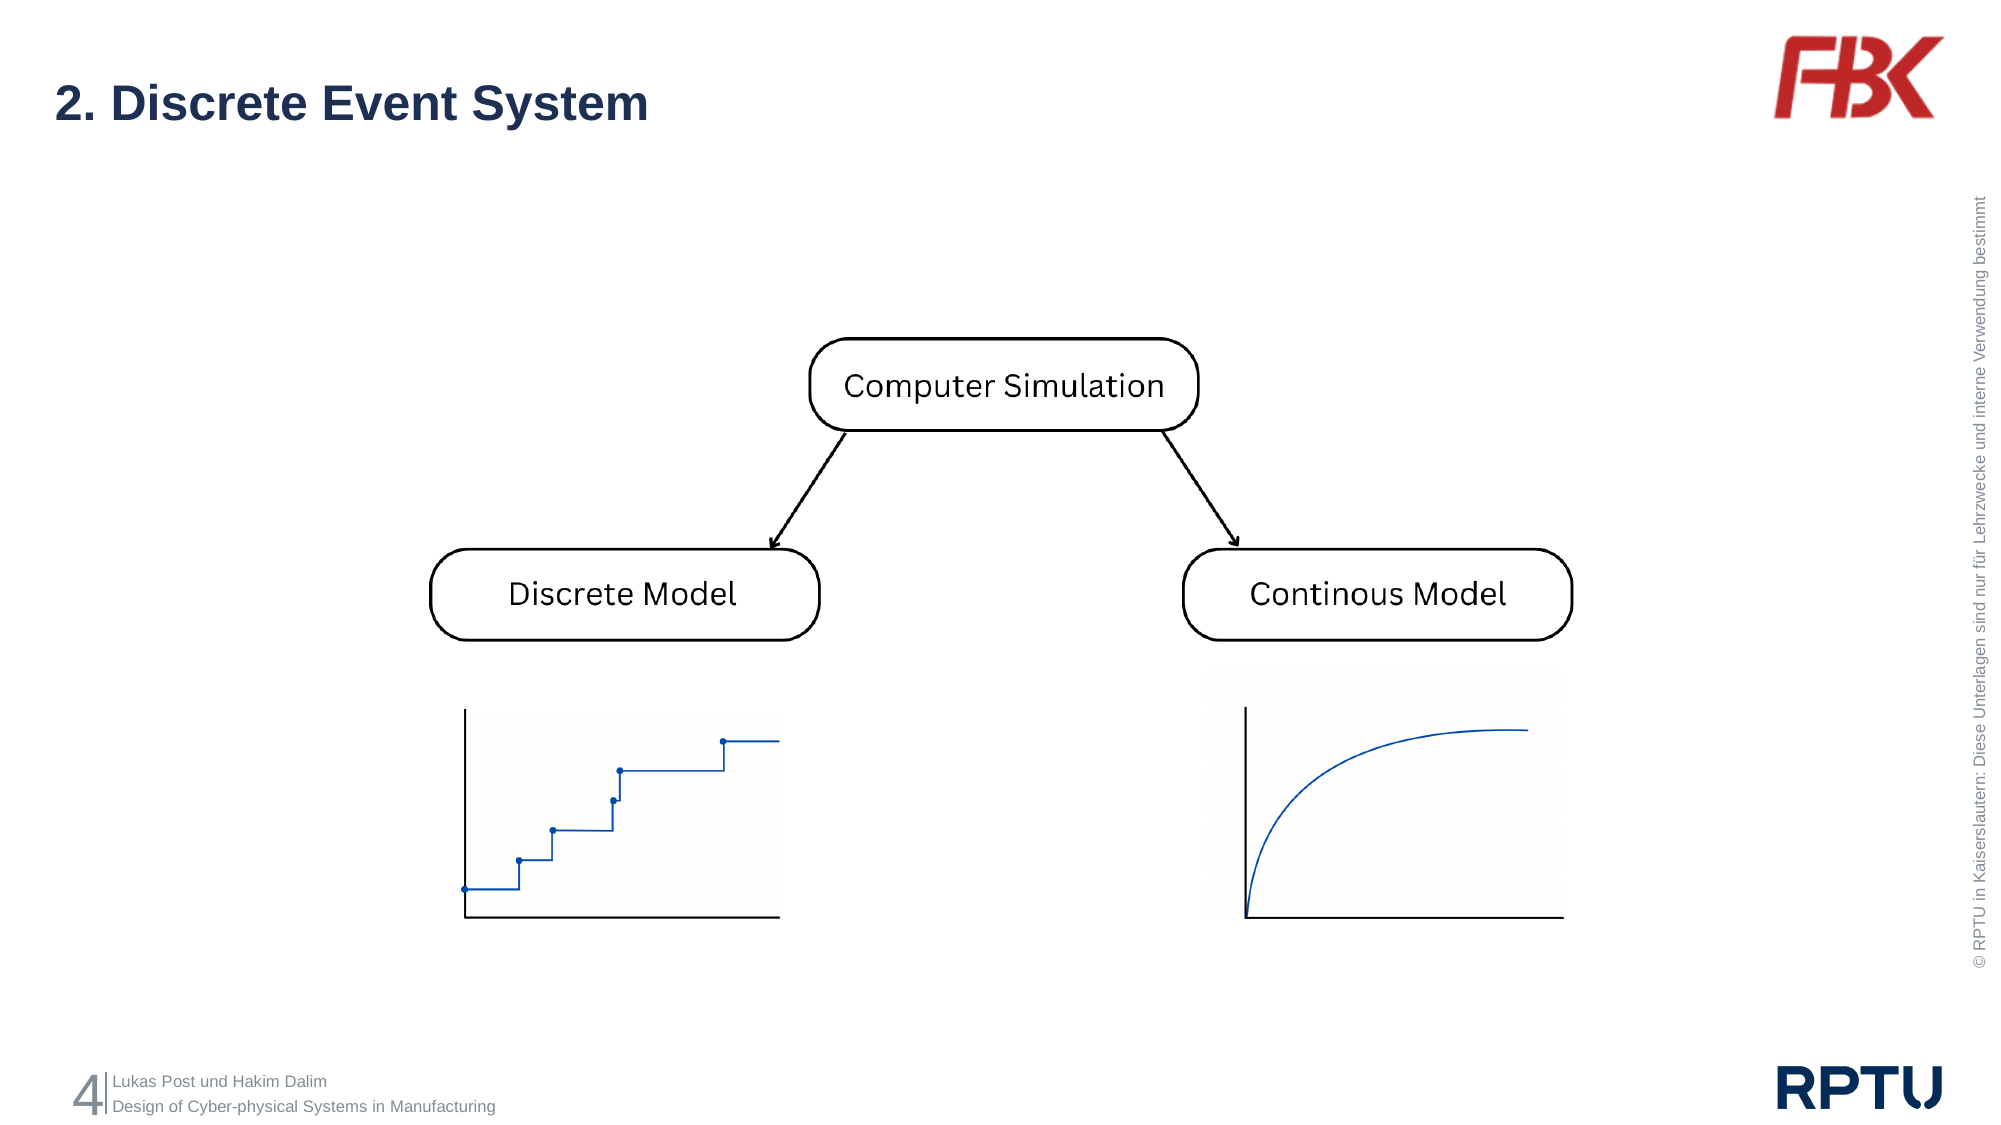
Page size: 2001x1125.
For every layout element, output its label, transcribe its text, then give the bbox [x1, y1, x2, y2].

picture [1203, 664, 1565, 920]
picture [461, 708, 780, 920]
footer Design of Cyber-physical Systems in Manufacturing [112, 1096, 1325, 1115]
picture [1775, 1063, 1945, 1112]
slide_number ‹#› [0, 1062, 120, 1122]
list 2. Discrete Event System [54, 72, 1703, 726]
picture [224, 325, 1581, 643]
picture [1760, 26, 1945, 126]
text_box [79, 236, 1970, 1037]
slide_number Lukas Post und Hakim Dalim [112, 1071, 563, 1090]
